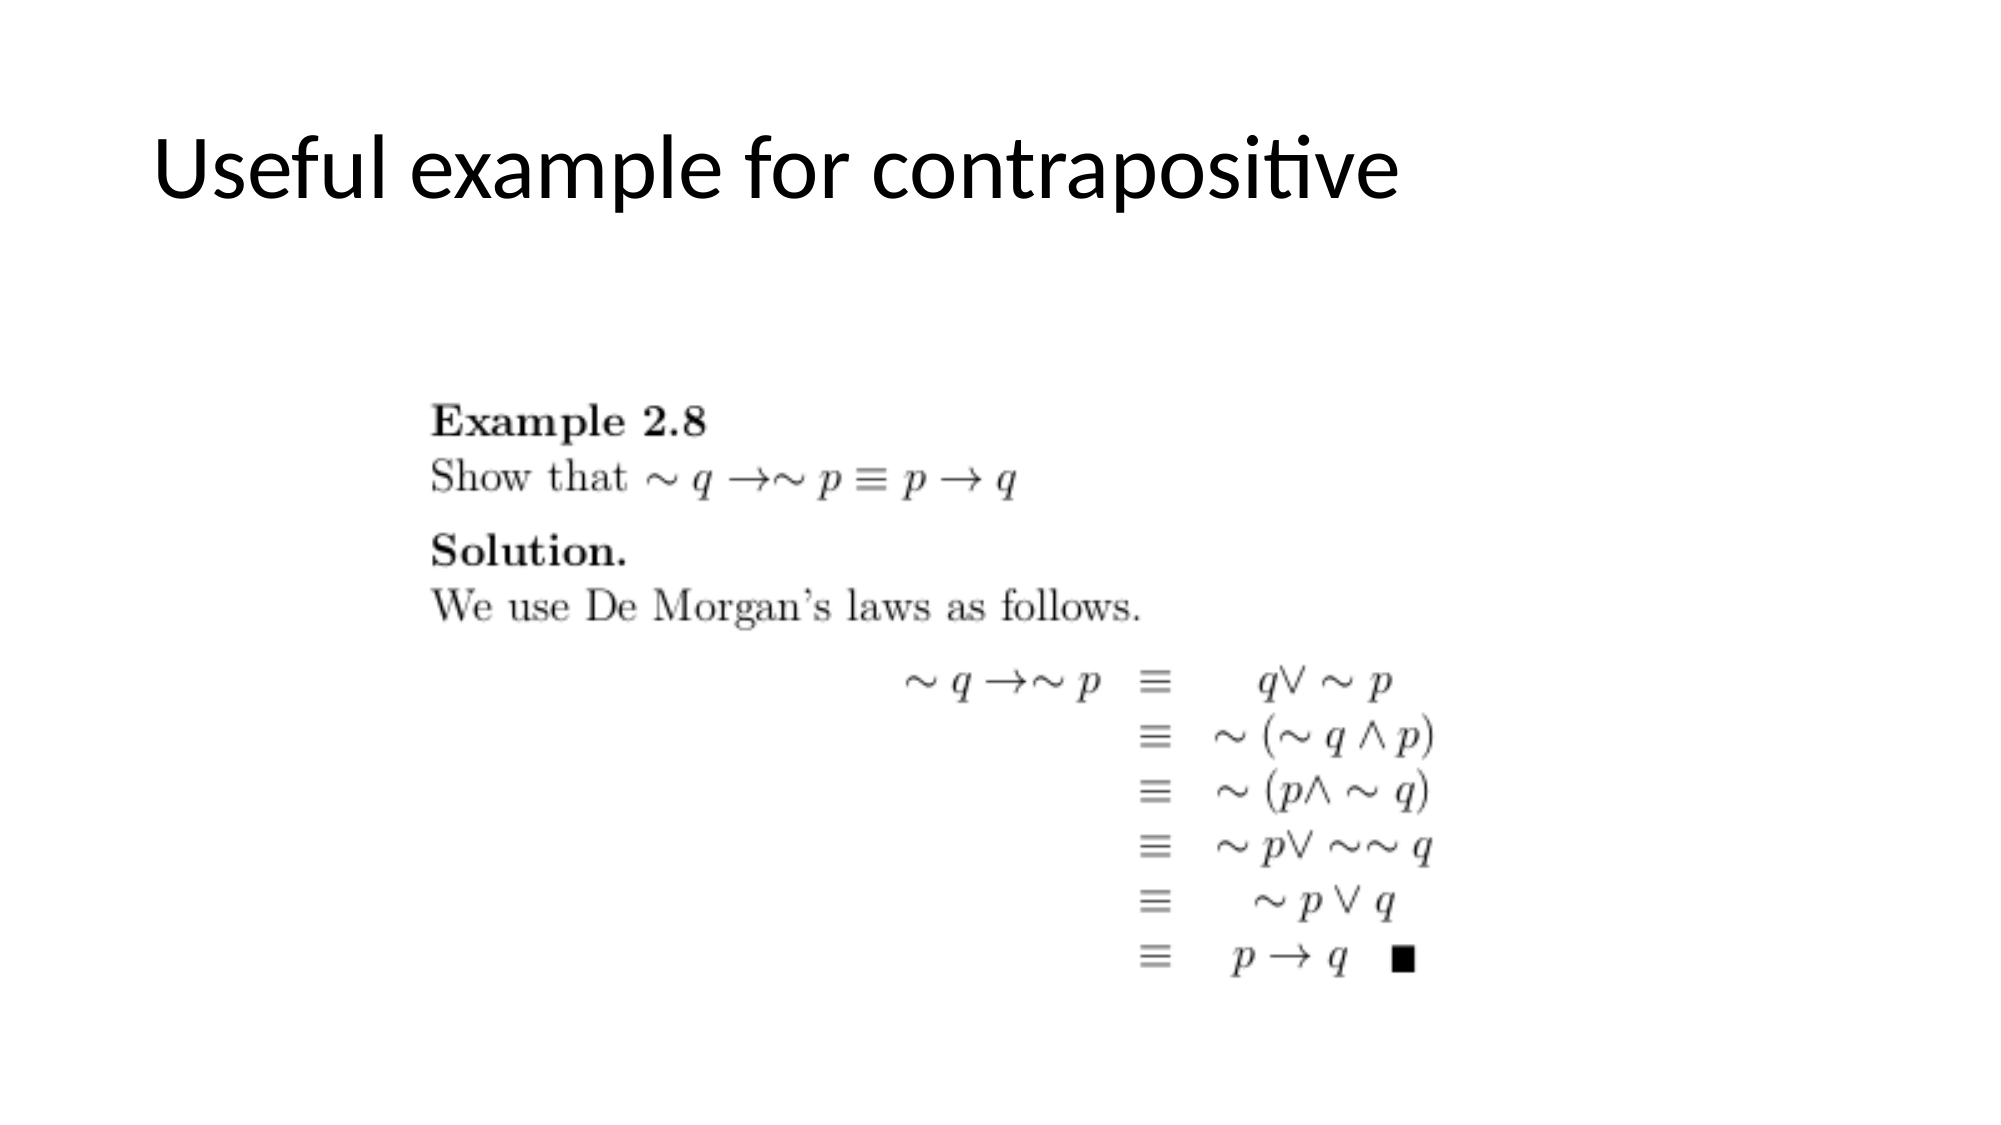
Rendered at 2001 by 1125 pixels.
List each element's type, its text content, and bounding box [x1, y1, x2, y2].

picture [415, 389, 1642, 1028]
title Useful example for contrapositive [137, 59, 1863, 278]
